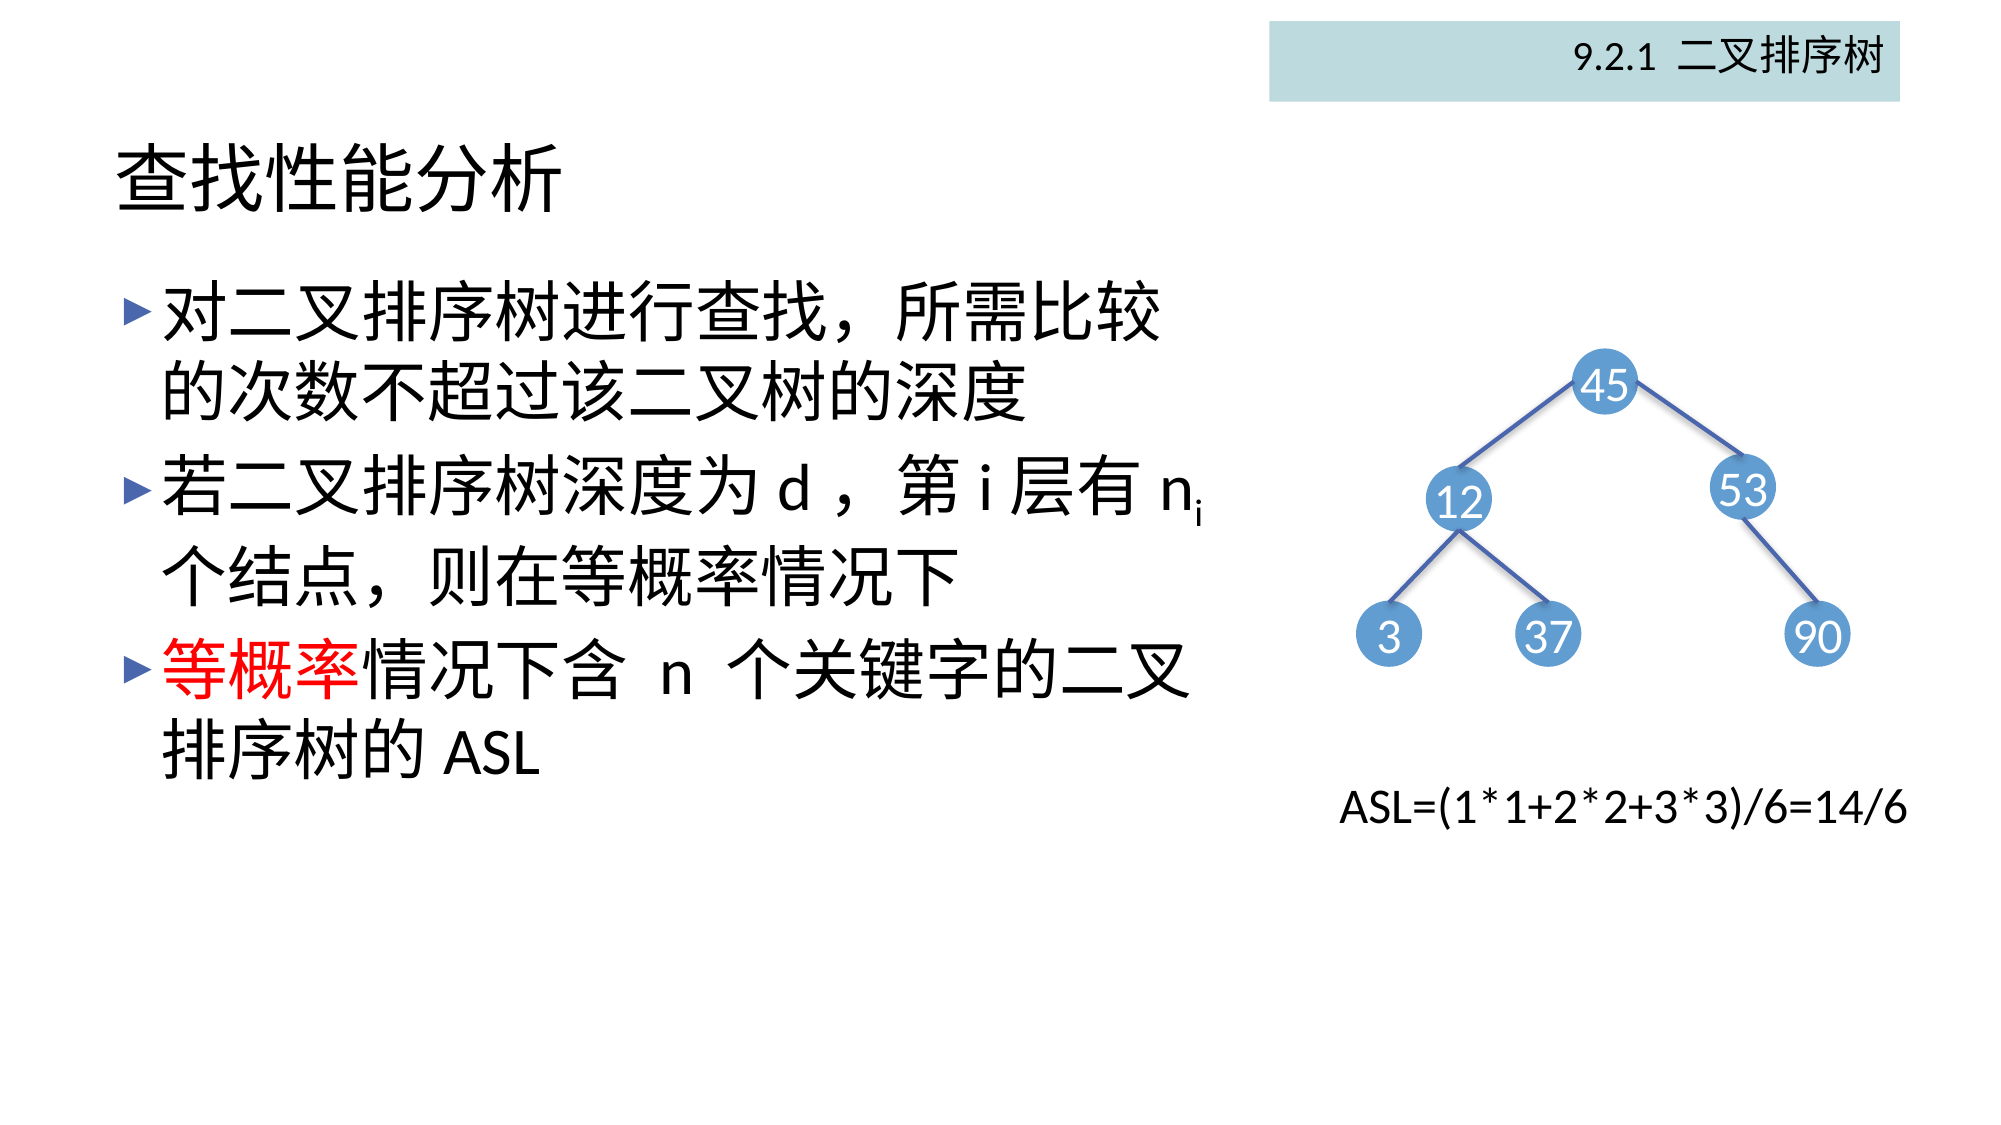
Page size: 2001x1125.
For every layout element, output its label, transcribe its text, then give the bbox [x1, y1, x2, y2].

text_box ASL=(1*1+2*2+3*3)/6=14/6 [1324, 765, 1949, 841]
list 9.2.1 二叉排序树 [1269, 21, 1900, 102]
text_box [1357, 349, 1850, 666]
title 查找性能分析 [99, 120, 1900, 233]
